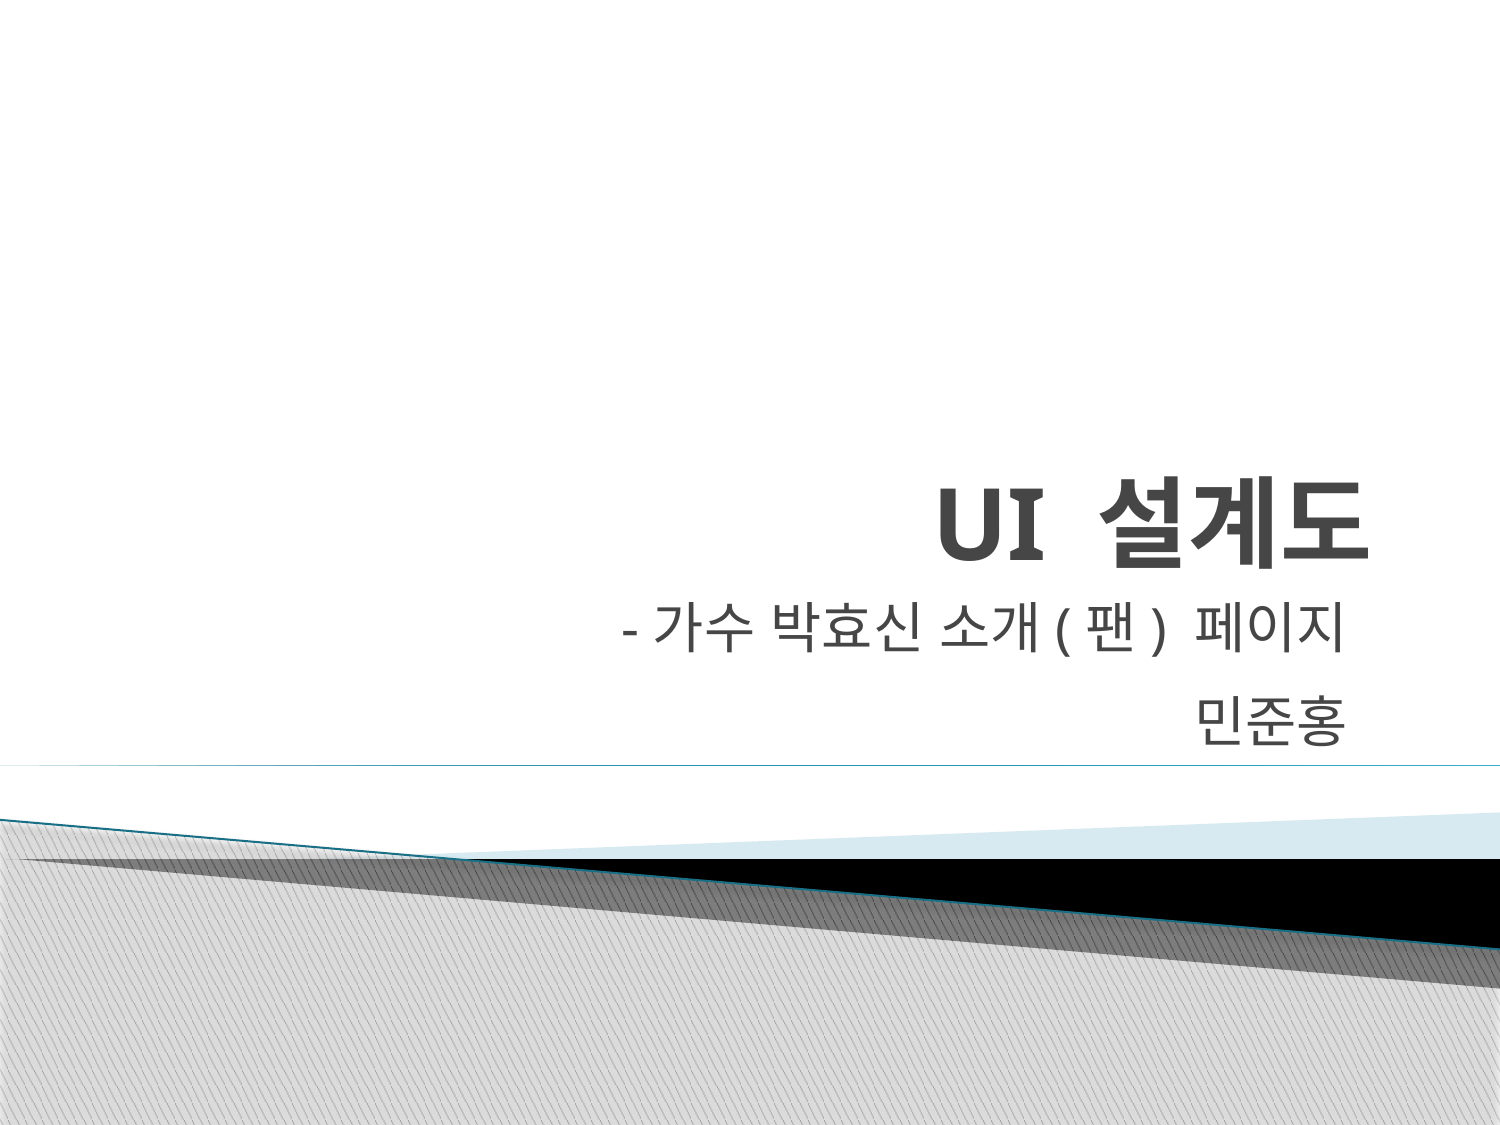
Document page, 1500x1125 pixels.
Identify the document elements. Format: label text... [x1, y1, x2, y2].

title UI 설계도 [112, 287, 1388, 588]
picture [5, 859, 1500, 989]
text_box 민준홍 [1160, 679, 1367, 762]
subtitle -가수 박효신 소개(팬) 페이지 [597, 585, 1367, 668]
